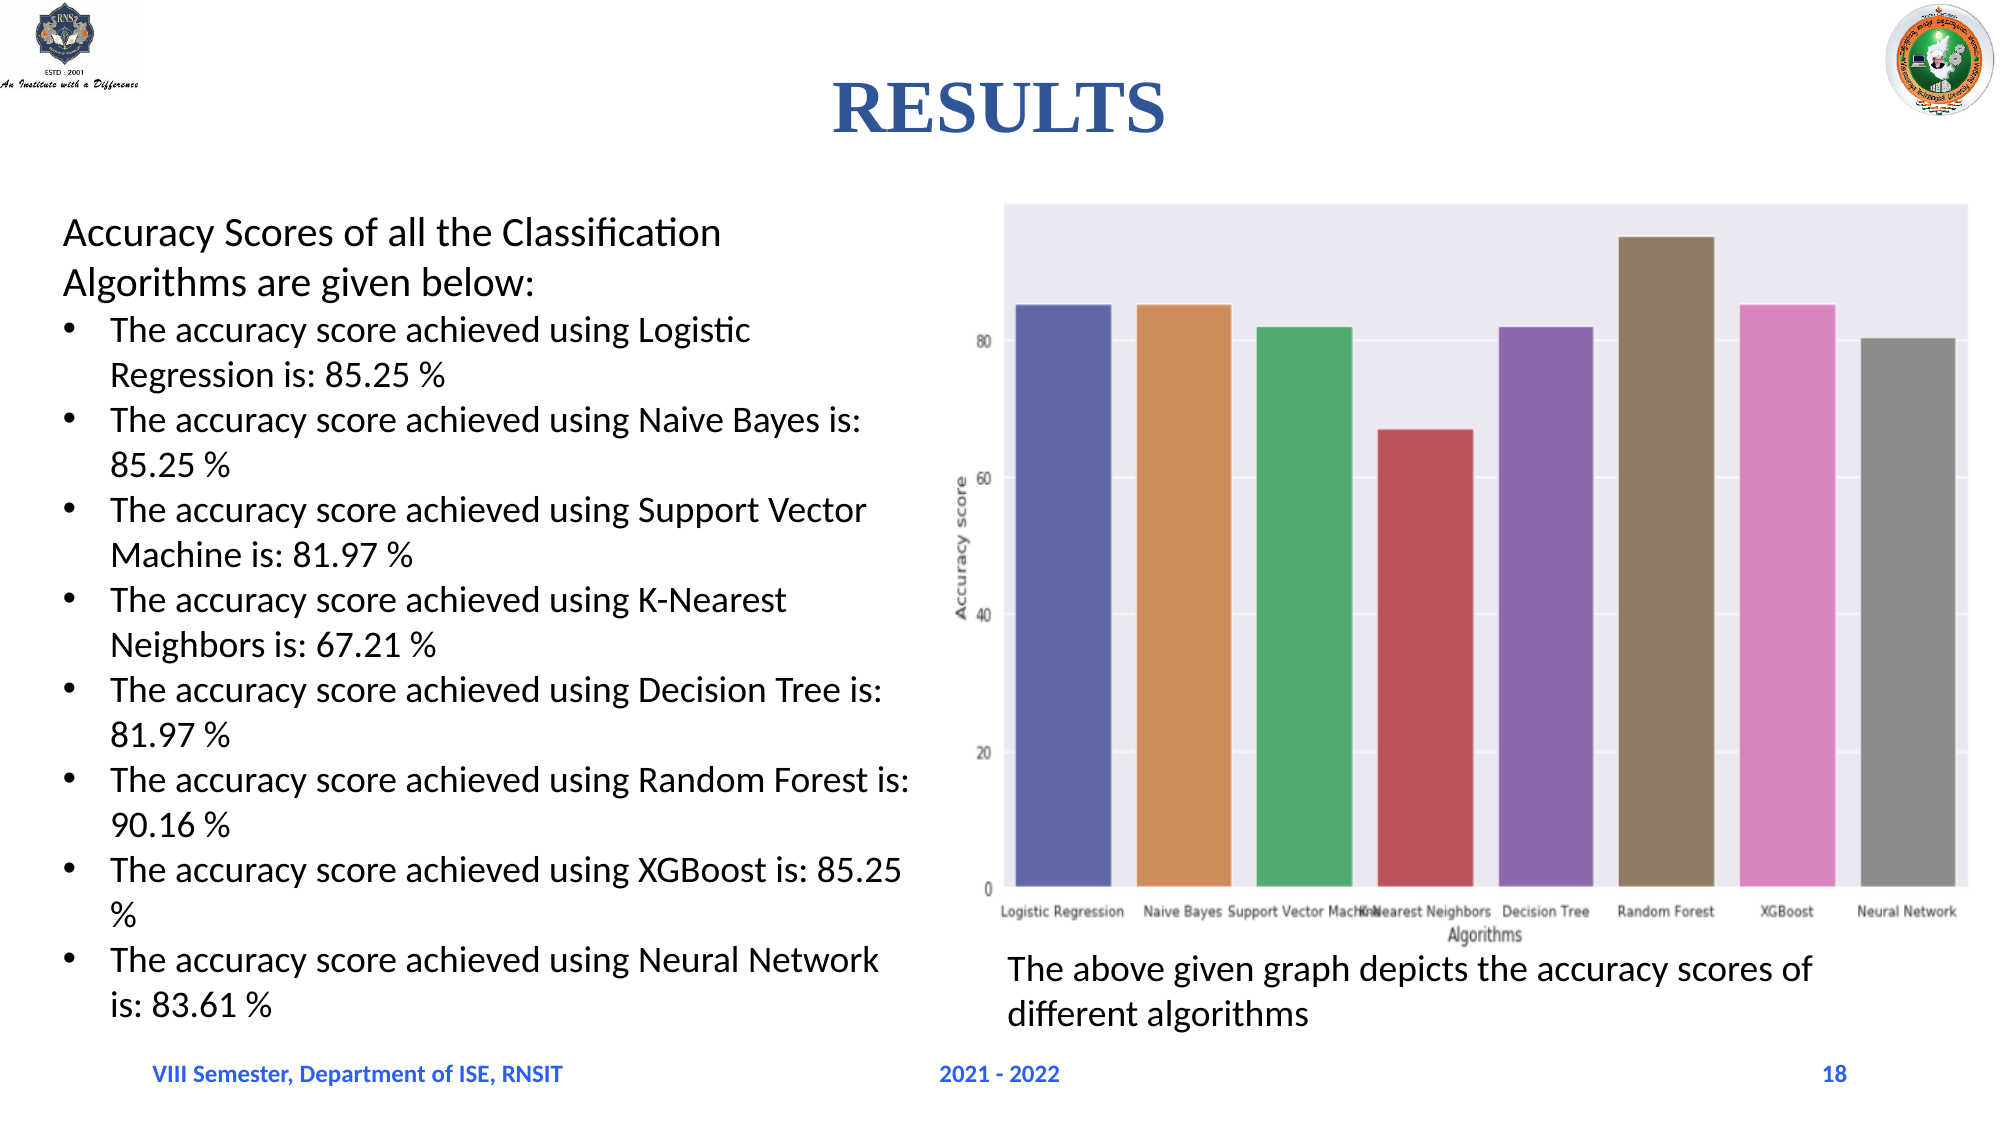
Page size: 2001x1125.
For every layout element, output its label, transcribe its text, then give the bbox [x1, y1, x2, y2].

title RESULTS [137, 59, 1863, 174]
slide_number 18 [1412, 1042, 1863, 1103]
footer 2021 - 2022 [662, 1042, 1338, 1103]
picture [1882, 2, 1997, 117]
text_box Accuracy Scores of all the Classification Algorithms are given below: The accuracy score achieved using Logistic Regression is: 85.25 % The accuracy score achieved using Naive Bayes is: 85.25 % The accuracy score achieved using Support Vector Machine is: 81.97 % The accuracy score achieved using K-Nearest Neighbors is: 67.21 % The accuracy score achieved using Decision Tree is: 81.97 % The accuracy score achieved using Random Forest is: 90.16 % The accuracy score achieved using XGBoost is: 85.25 % The accuracy score achieved using Neural Network is: 83.61 % [48, 197, 931, 1033]
picture [0, 0, 138, 90]
slide_number VIII Semester, Department of ISE, RNSIT [137, 1042, 662, 1103]
picture [941, 197, 1974, 948]
text_box The above given graph depicts the accuracy scores of different algorithms [992, 948, 1961, 1042]
